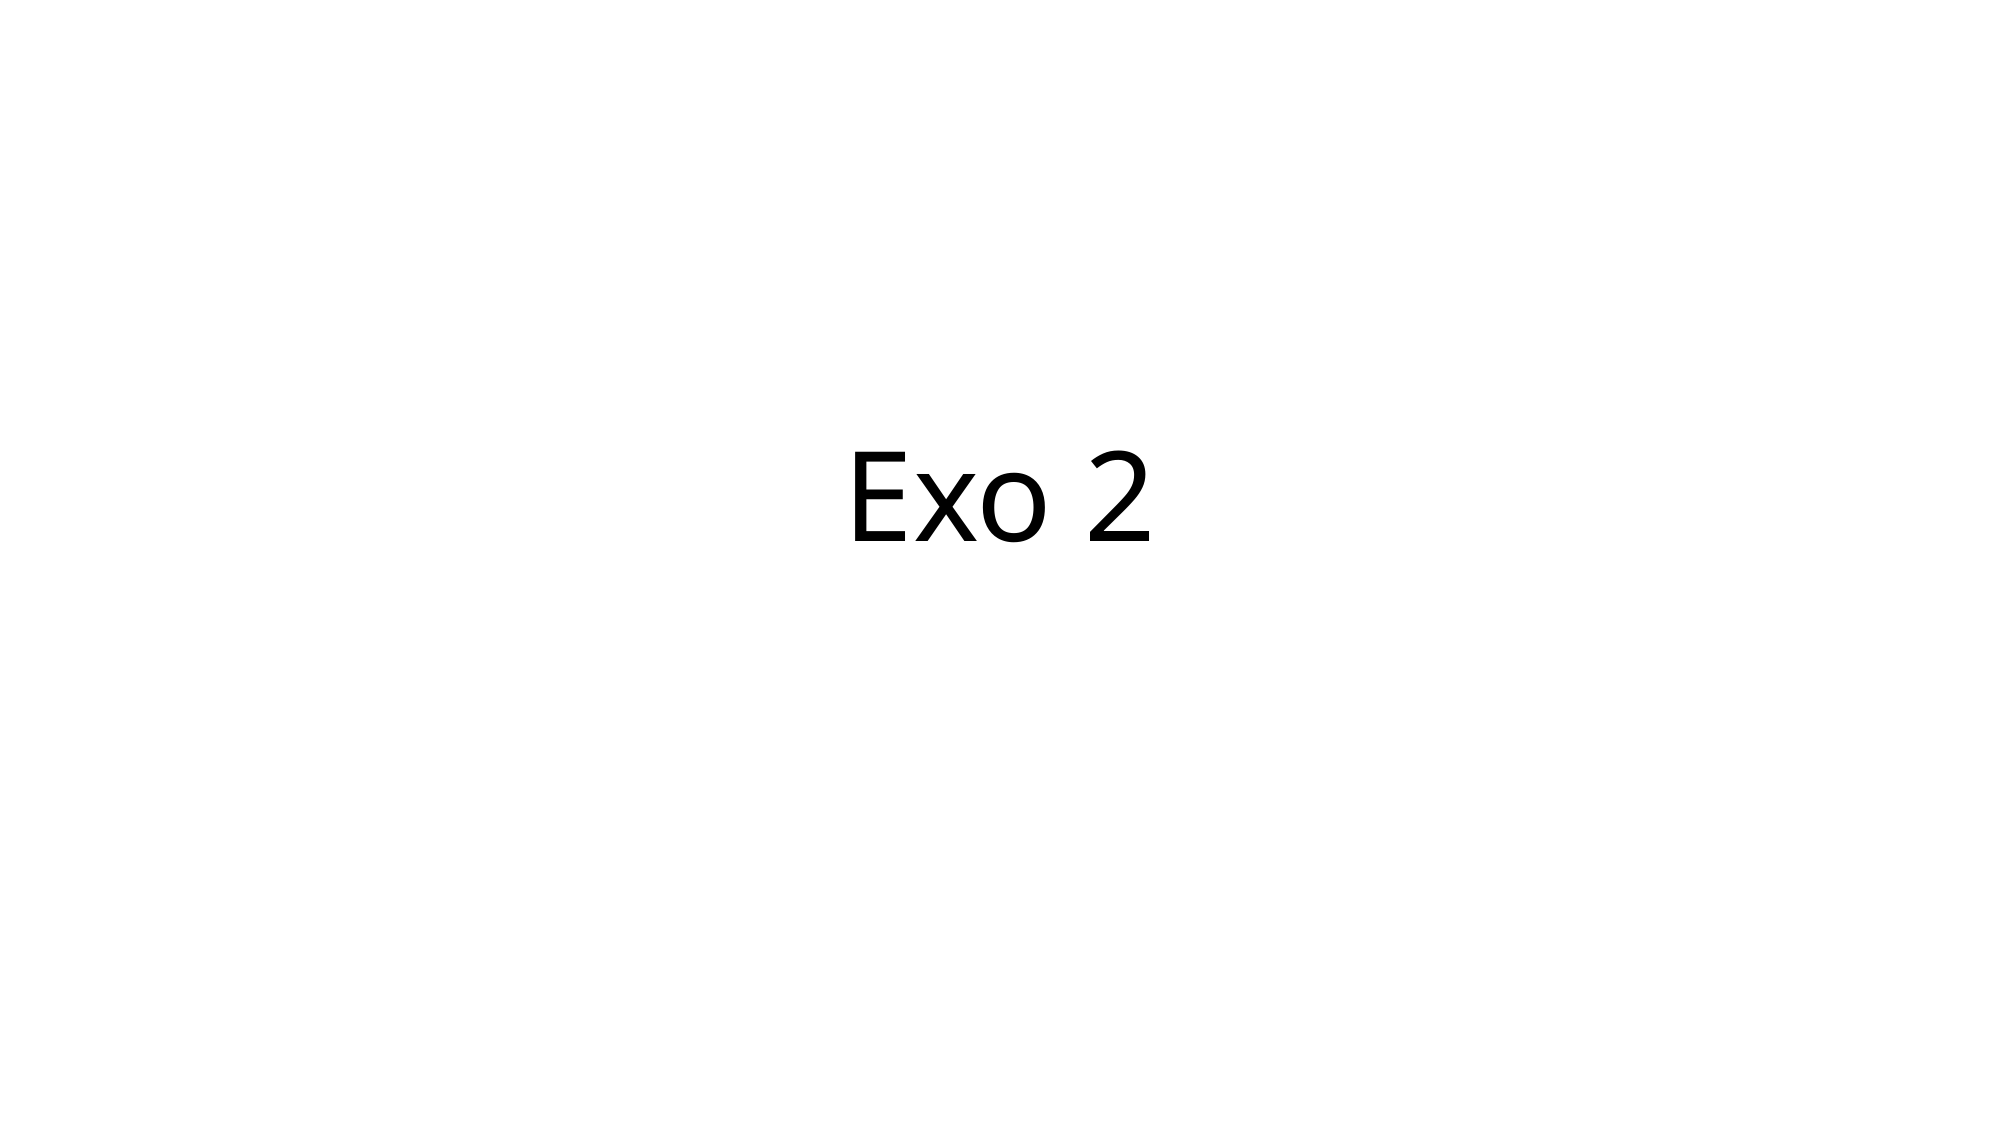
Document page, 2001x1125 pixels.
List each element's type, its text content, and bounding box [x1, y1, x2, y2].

title Exo 2 [249, 184, 1750, 576]
